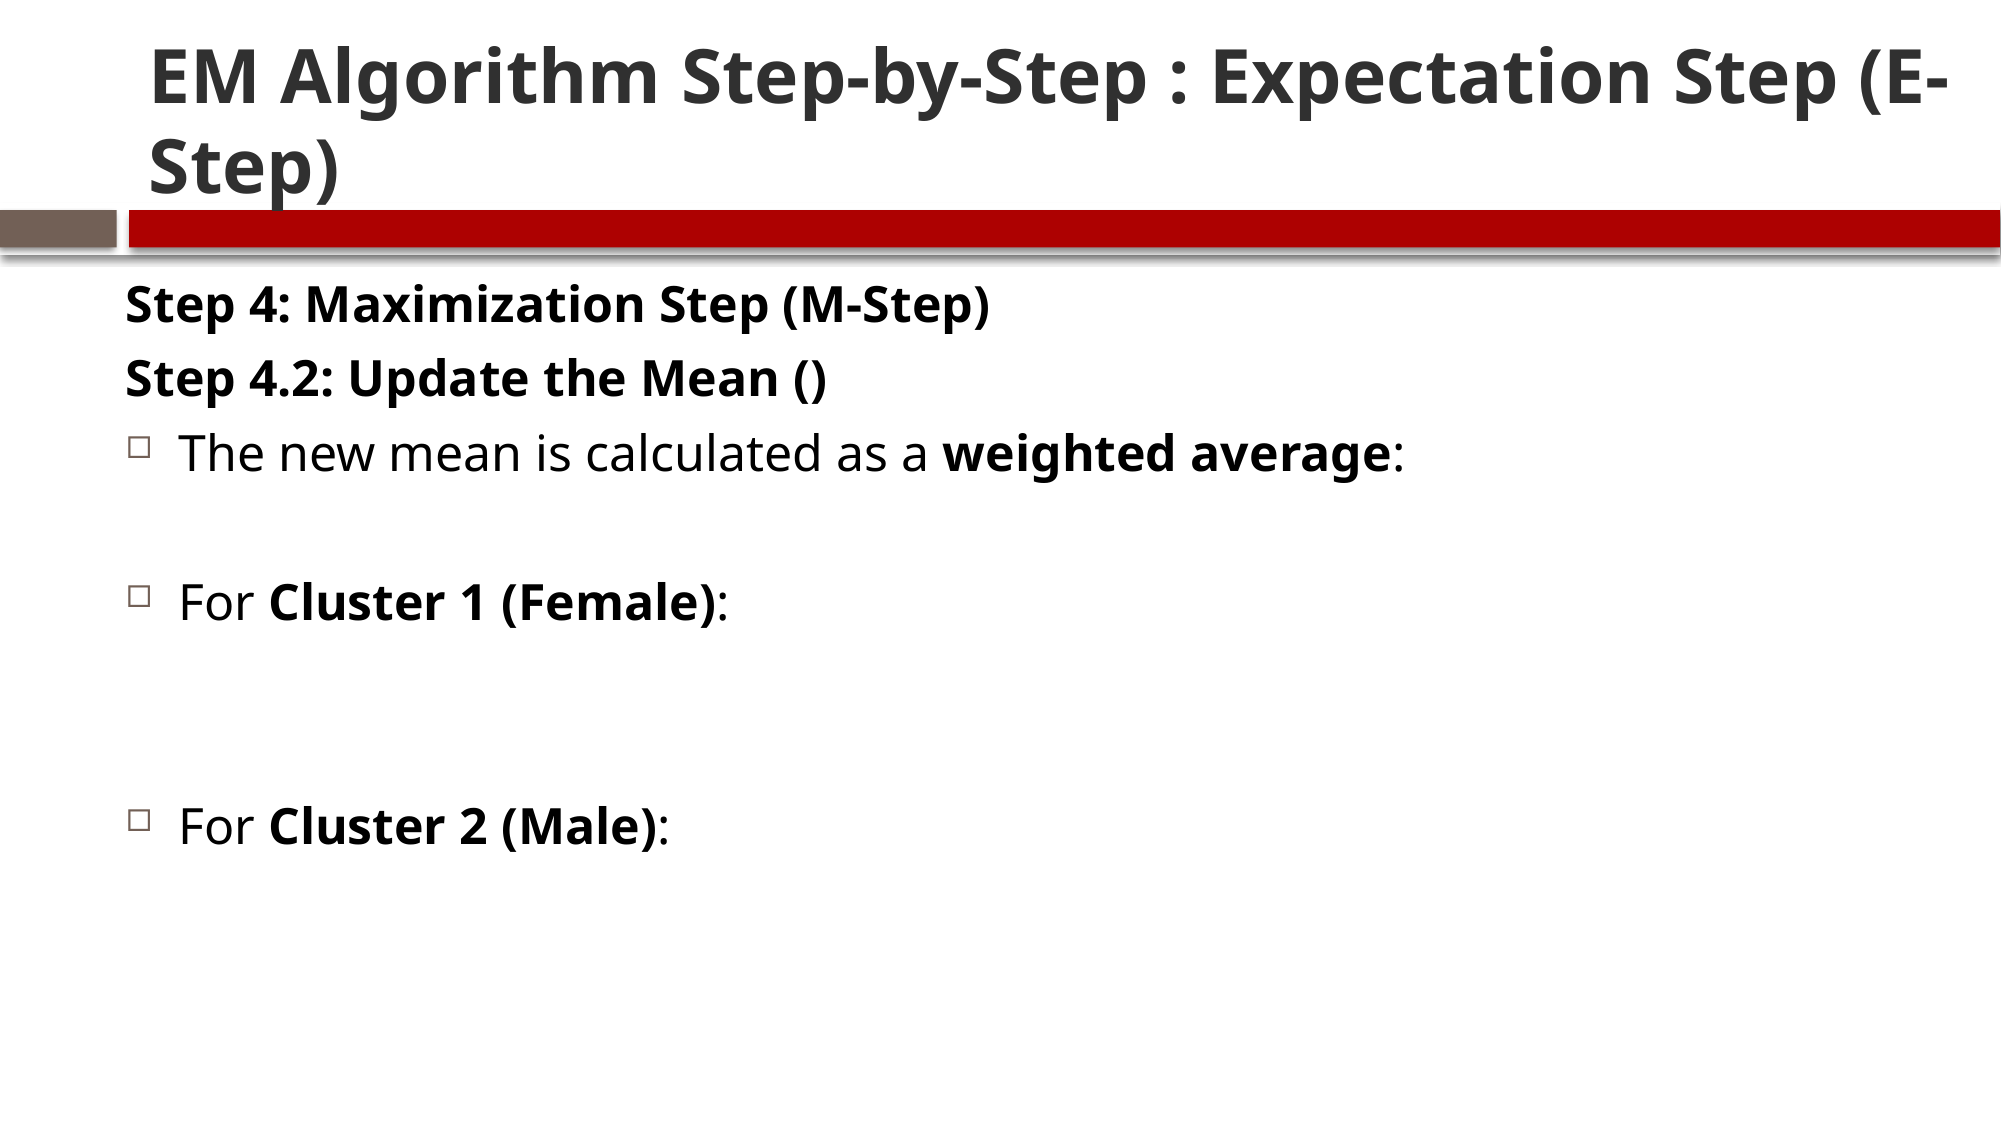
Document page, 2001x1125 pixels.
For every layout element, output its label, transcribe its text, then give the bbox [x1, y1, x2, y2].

title EM Algorithm Step-by-Step : Expectation Step (E-Step) [133, 37, 2000, 200]
